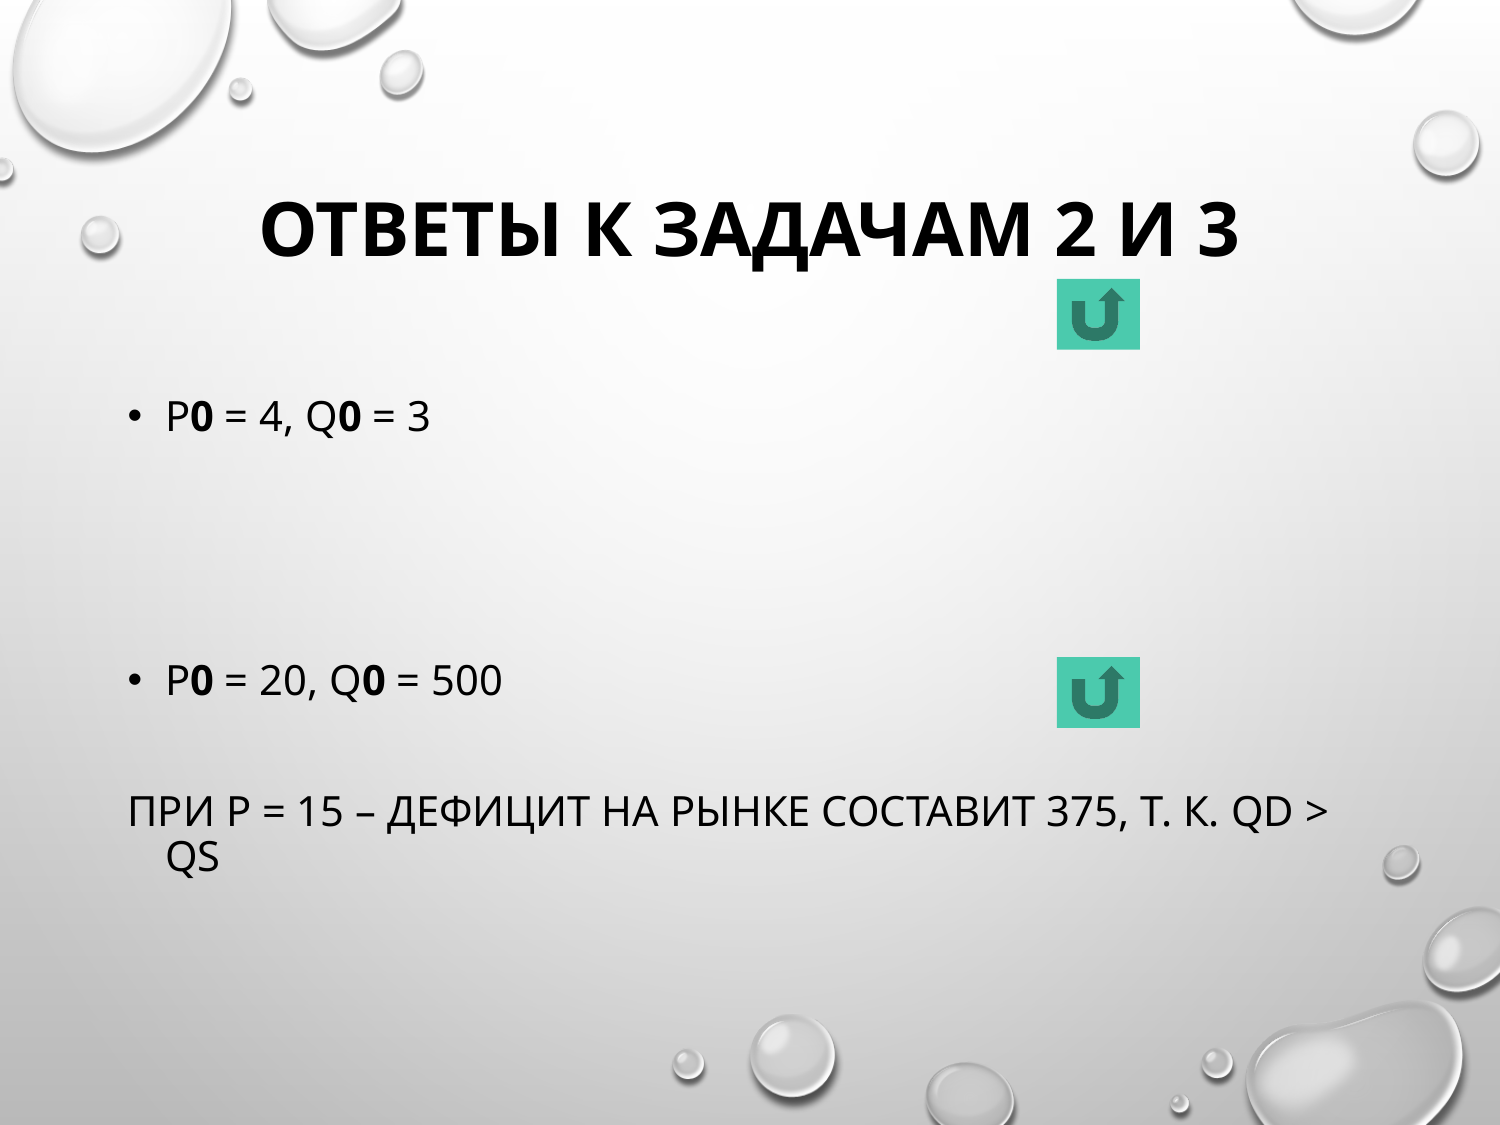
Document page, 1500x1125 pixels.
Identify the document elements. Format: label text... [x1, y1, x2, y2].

title Ответы к задачам 2 и 3 [112, 101, 1388, 364]
picture [0, 0, 1500, 1125]
list Р0 = 4, Q0 = 3 Р0 = 20, Q0 = 500 При Р = 15 – дефицит на рынке составит 375, т. к. Qd > Qs [112, 388, 1388, 950]
text_box [1056, 657, 1140, 728]
text_box [1056, 278, 1140, 350]
